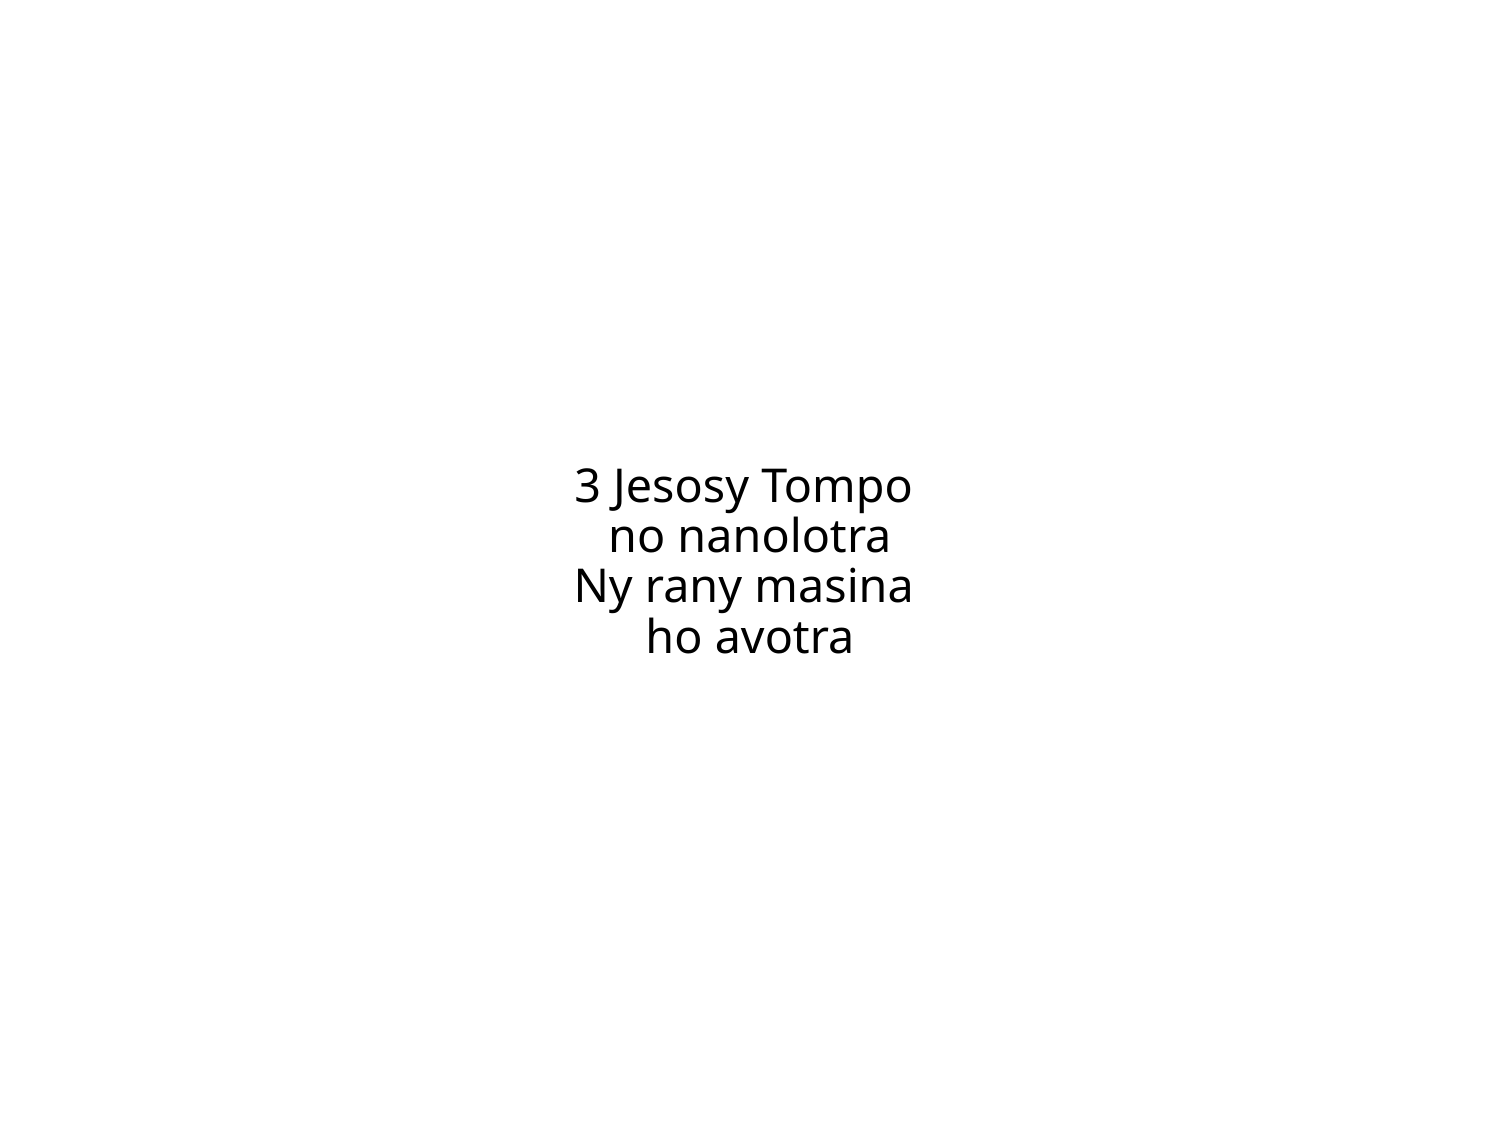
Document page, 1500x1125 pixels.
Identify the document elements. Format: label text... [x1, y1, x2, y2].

title 3 Jesosy Tompo no nanolotra Ny rany masina ho avotra [103, 453, 1397, 672]
